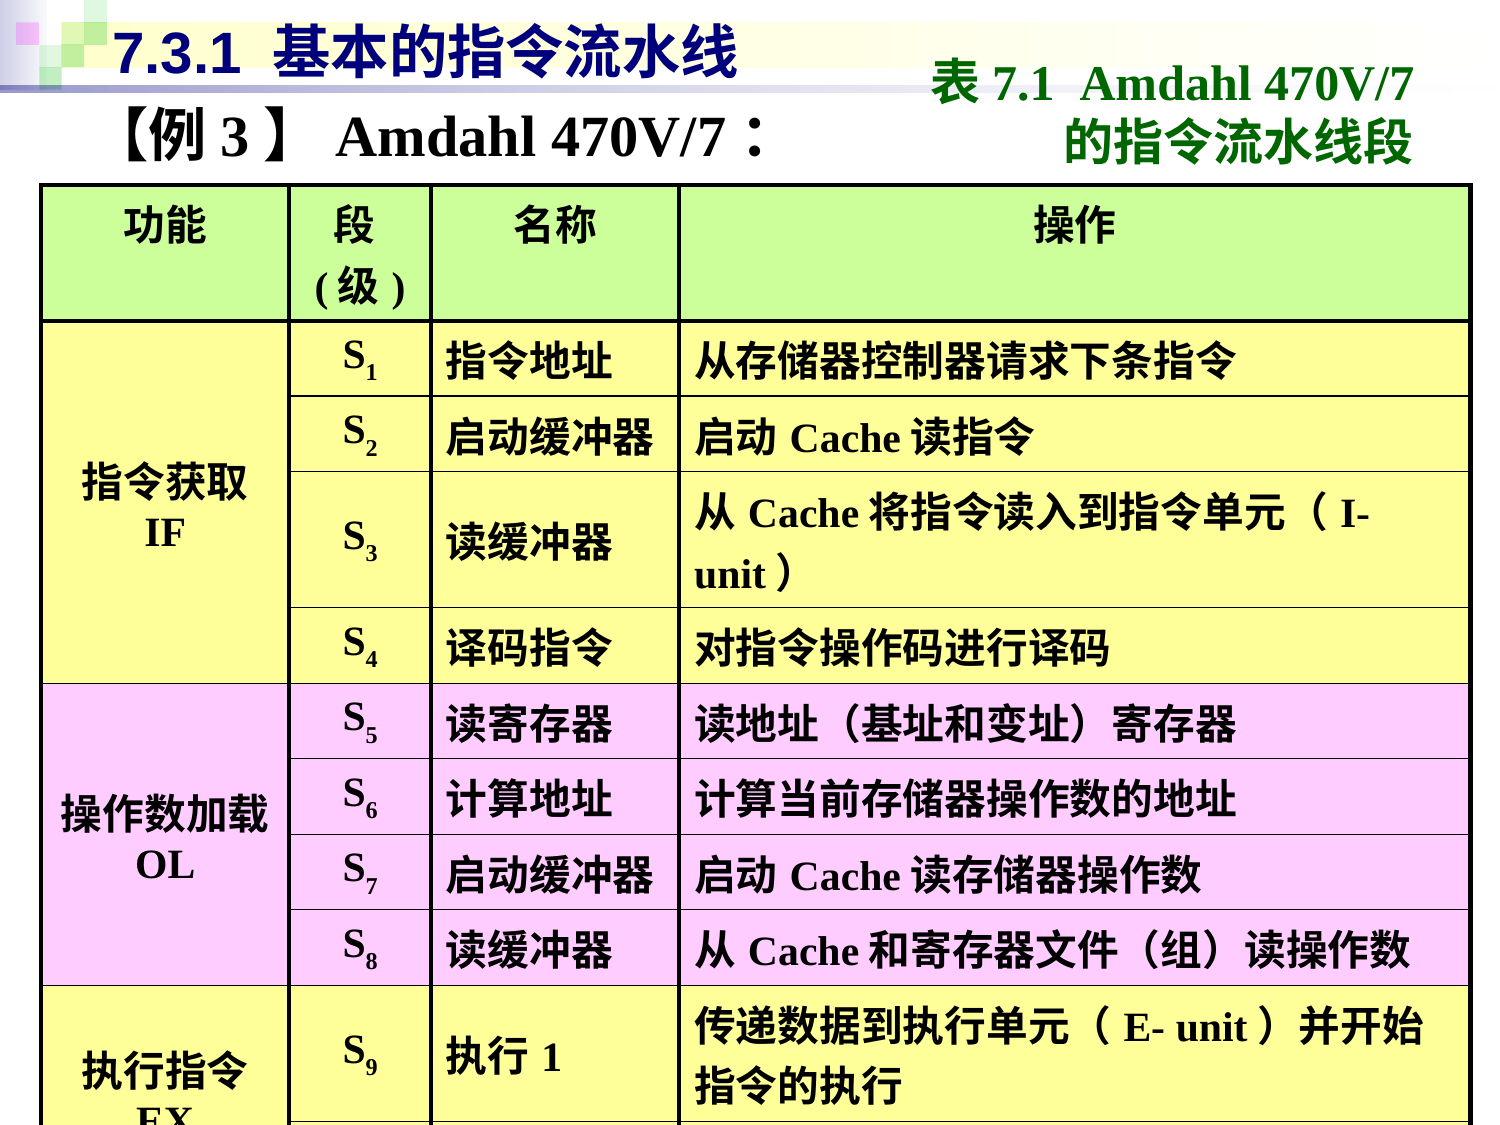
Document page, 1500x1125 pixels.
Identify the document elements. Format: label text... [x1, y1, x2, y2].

table_cell S3 [291, 472, 429, 607]
table_header 段(级) [291, 187, 429, 319]
table_cell S4 [291, 608, 429, 683]
table_cell 计算当前存储器操作数的地址 [681, 759, 1468, 834]
table_cell 执行指令 EX [43, 986, 287, 1125]
table_cell S7 [291, 835, 429, 909]
table_cell 指令地址 [433, 323, 677, 395]
table_cell 指令获取 IF [43, 323, 287, 683]
table_cell 操作数加载 OL [43, 684, 287, 985]
table_cell S9 [291, 986, 429, 1121]
table_cell S1 [291, 323, 429, 395]
table_cell 启动缓冲器 [433, 397, 677, 471]
table_cell 从存储器控制器请求下条指令 [681, 323, 1468, 395]
table_cell S2 [291, 397, 429, 471]
table_cell 读地址（基址和变址）寄存器 [681, 684, 1468, 758]
table_cell 启动缓冲器 [433, 835, 677, 909]
table_cell 读缓冲器 [433, 472, 677, 607]
table_cell 启动Cache读指令 [681, 397, 1468, 471]
table_cell 启动Cache读存储器操作数 [681, 835, 1468, 909]
table_header 名称 [433, 187, 677, 319]
list 【例3】Amdahl 470V/7： [74, 89, 1483, 185]
table_cell S6 [291, 759, 429, 834]
text_box 表7.1 Amdahl 470V/7的指令流水线段 [915, 42, 1471, 178]
table_header 功能 [43, 187, 287, 319]
table_cell S8 [291, 910, 429, 985]
table_cell 读寄存器 [433, 684, 677, 758]
table_cell S5 [291, 684, 429, 758]
table_cell 从Cache将指令读入到指令单元（I-unit） [681, 472, 1468, 607]
table_cell 传递数据到执行单元（E- unit）并开始指令的执行 [681, 986, 1468, 1121]
table_cell 对指令操作码进行译码 [681, 608, 1468, 683]
table_cell 计算地址 [433, 759, 677, 834]
title 7.3.1 基本的指令流水线 [97, 7, 1483, 89]
table_cell 译码指令 [433, 608, 677, 683]
table_cell 读缓冲器 [433, 910, 677, 985]
table_cell 执行1 [433, 986, 677, 1121]
table_header 操作 [681, 187, 1468, 319]
table_cell 从Cache和寄存器文件（组）读操作数 [681, 910, 1468, 985]
